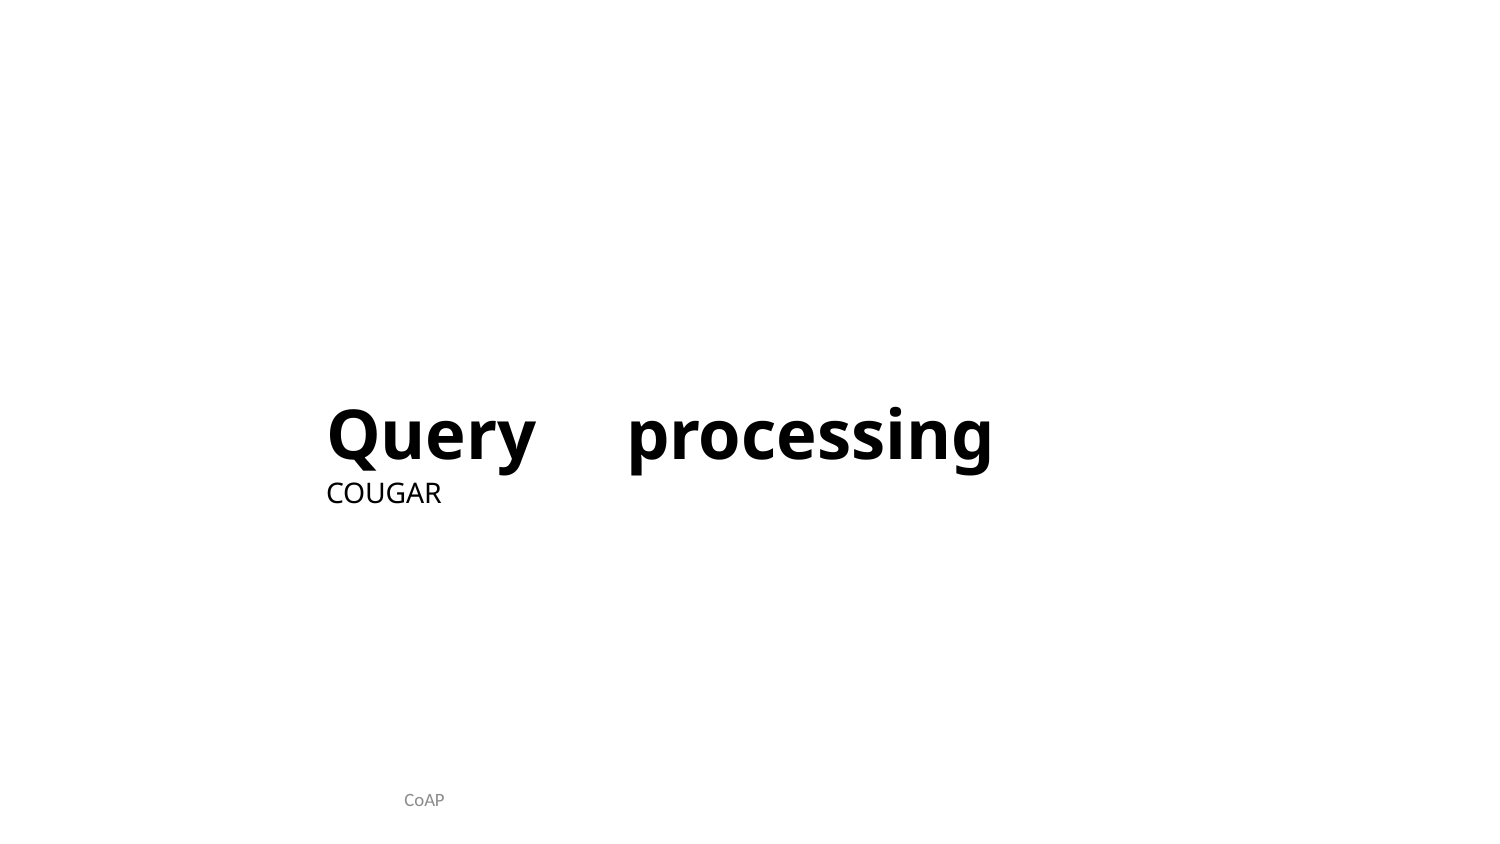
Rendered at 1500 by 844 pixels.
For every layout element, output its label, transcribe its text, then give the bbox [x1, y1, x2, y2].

footer CoAP [276, 550, 572, 844]
text_box COUGAR [324, 474, 446, 510]
title Query processing [324, 360, 997, 503]
